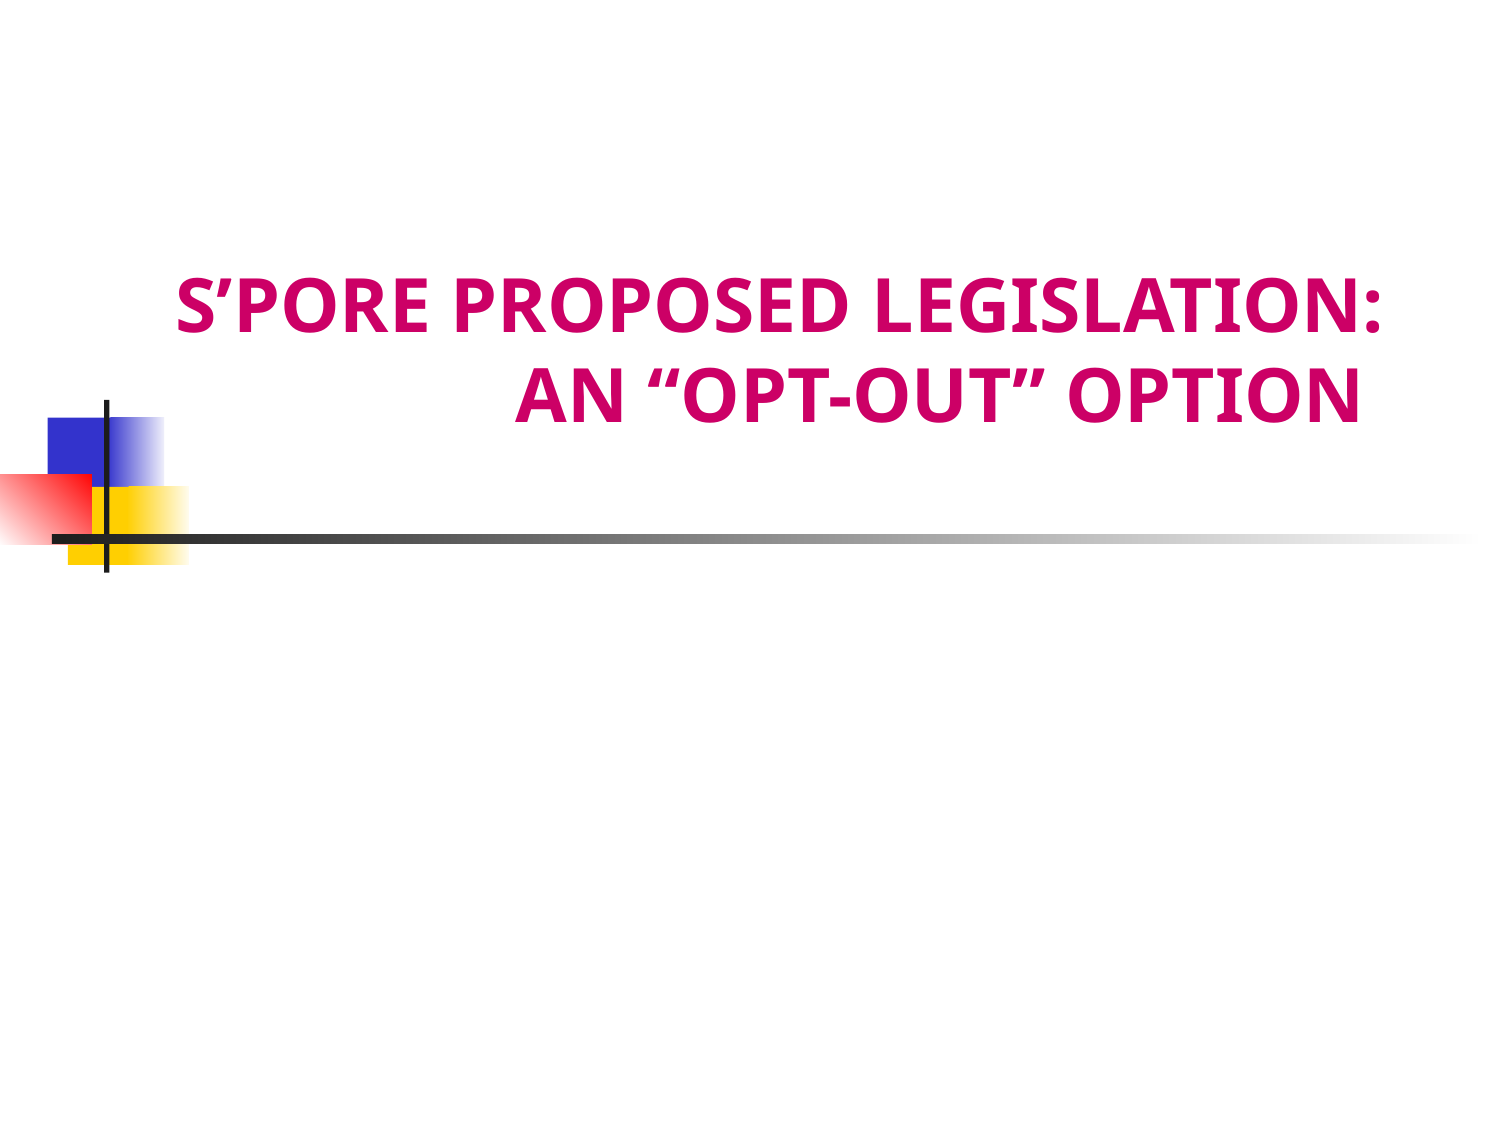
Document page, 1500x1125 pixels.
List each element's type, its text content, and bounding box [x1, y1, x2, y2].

text_box S’PORE PROPOSED LEGISLATION: AN “OPT-OUT” OPTION [75, 249, 1400, 445]
